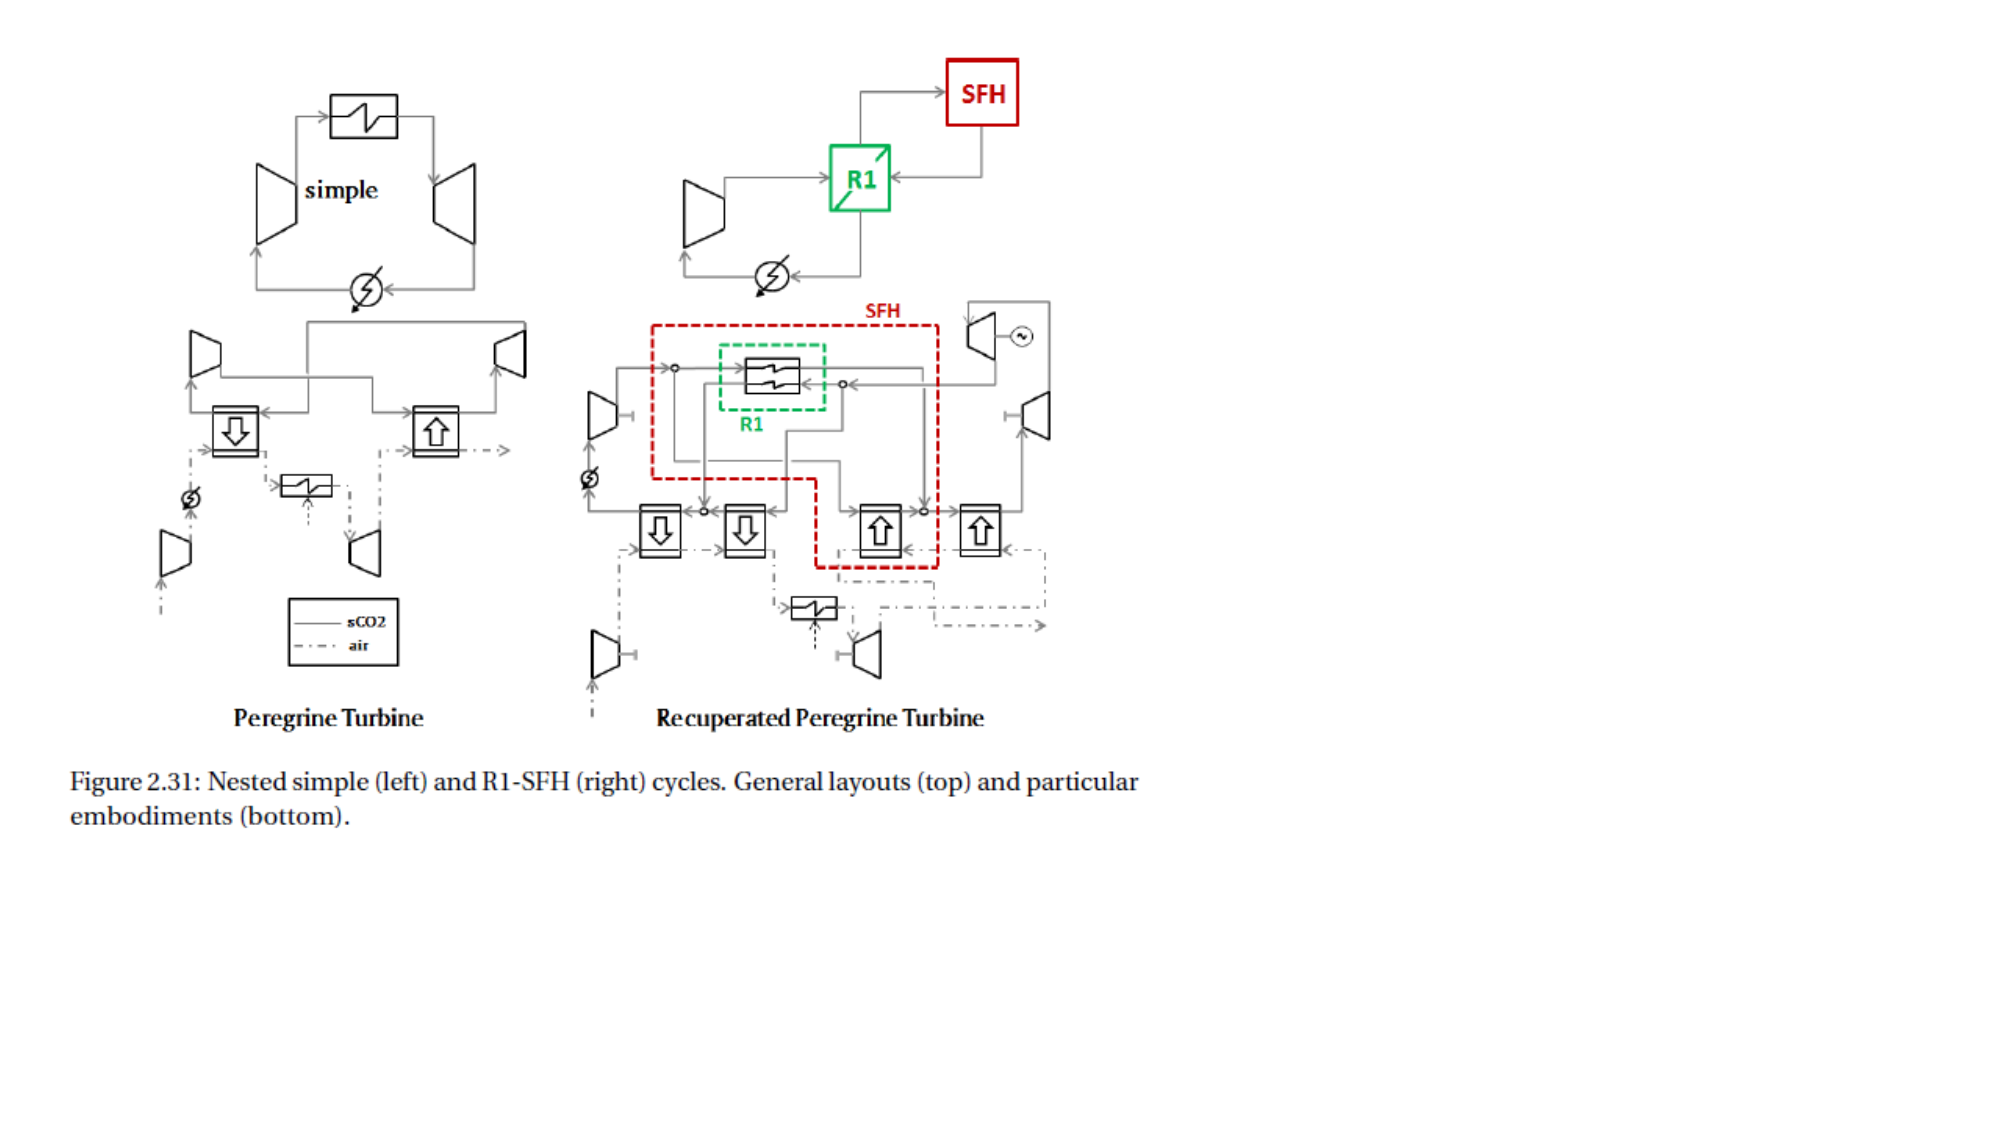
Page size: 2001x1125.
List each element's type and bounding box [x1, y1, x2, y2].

picture [42, 44, 1154, 850]
